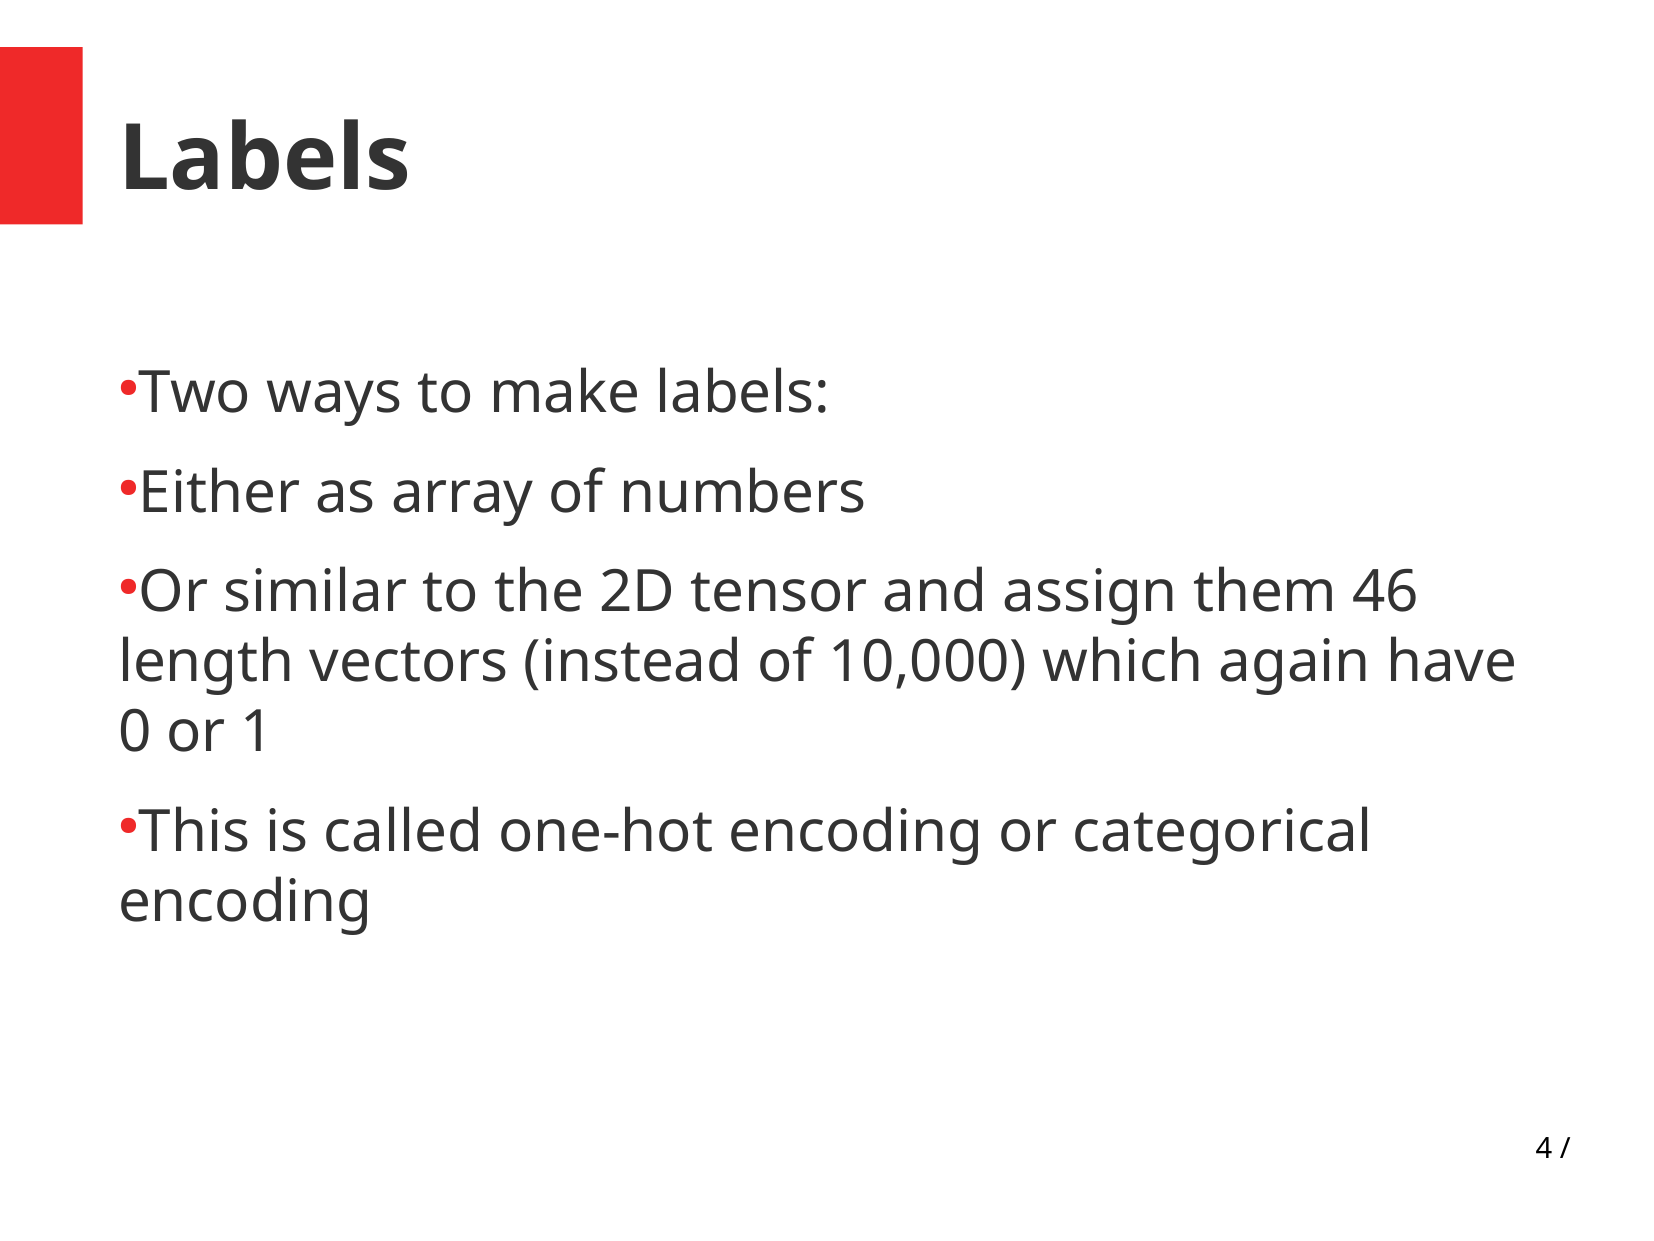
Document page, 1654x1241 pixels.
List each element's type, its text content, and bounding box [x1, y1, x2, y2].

list Two ways to make labels: Either as array of numbers Or similar to the 2D tensor and assign them 46 length vectors (instead of 10,000) which again have 0 or 1 This is called one-hot encoding or categorical encoding [118, 354, 1536, 1074]
title Labels [118, 49, 1571, 257]
slide_number 4 / [1185, 1129, 1571, 1216]
